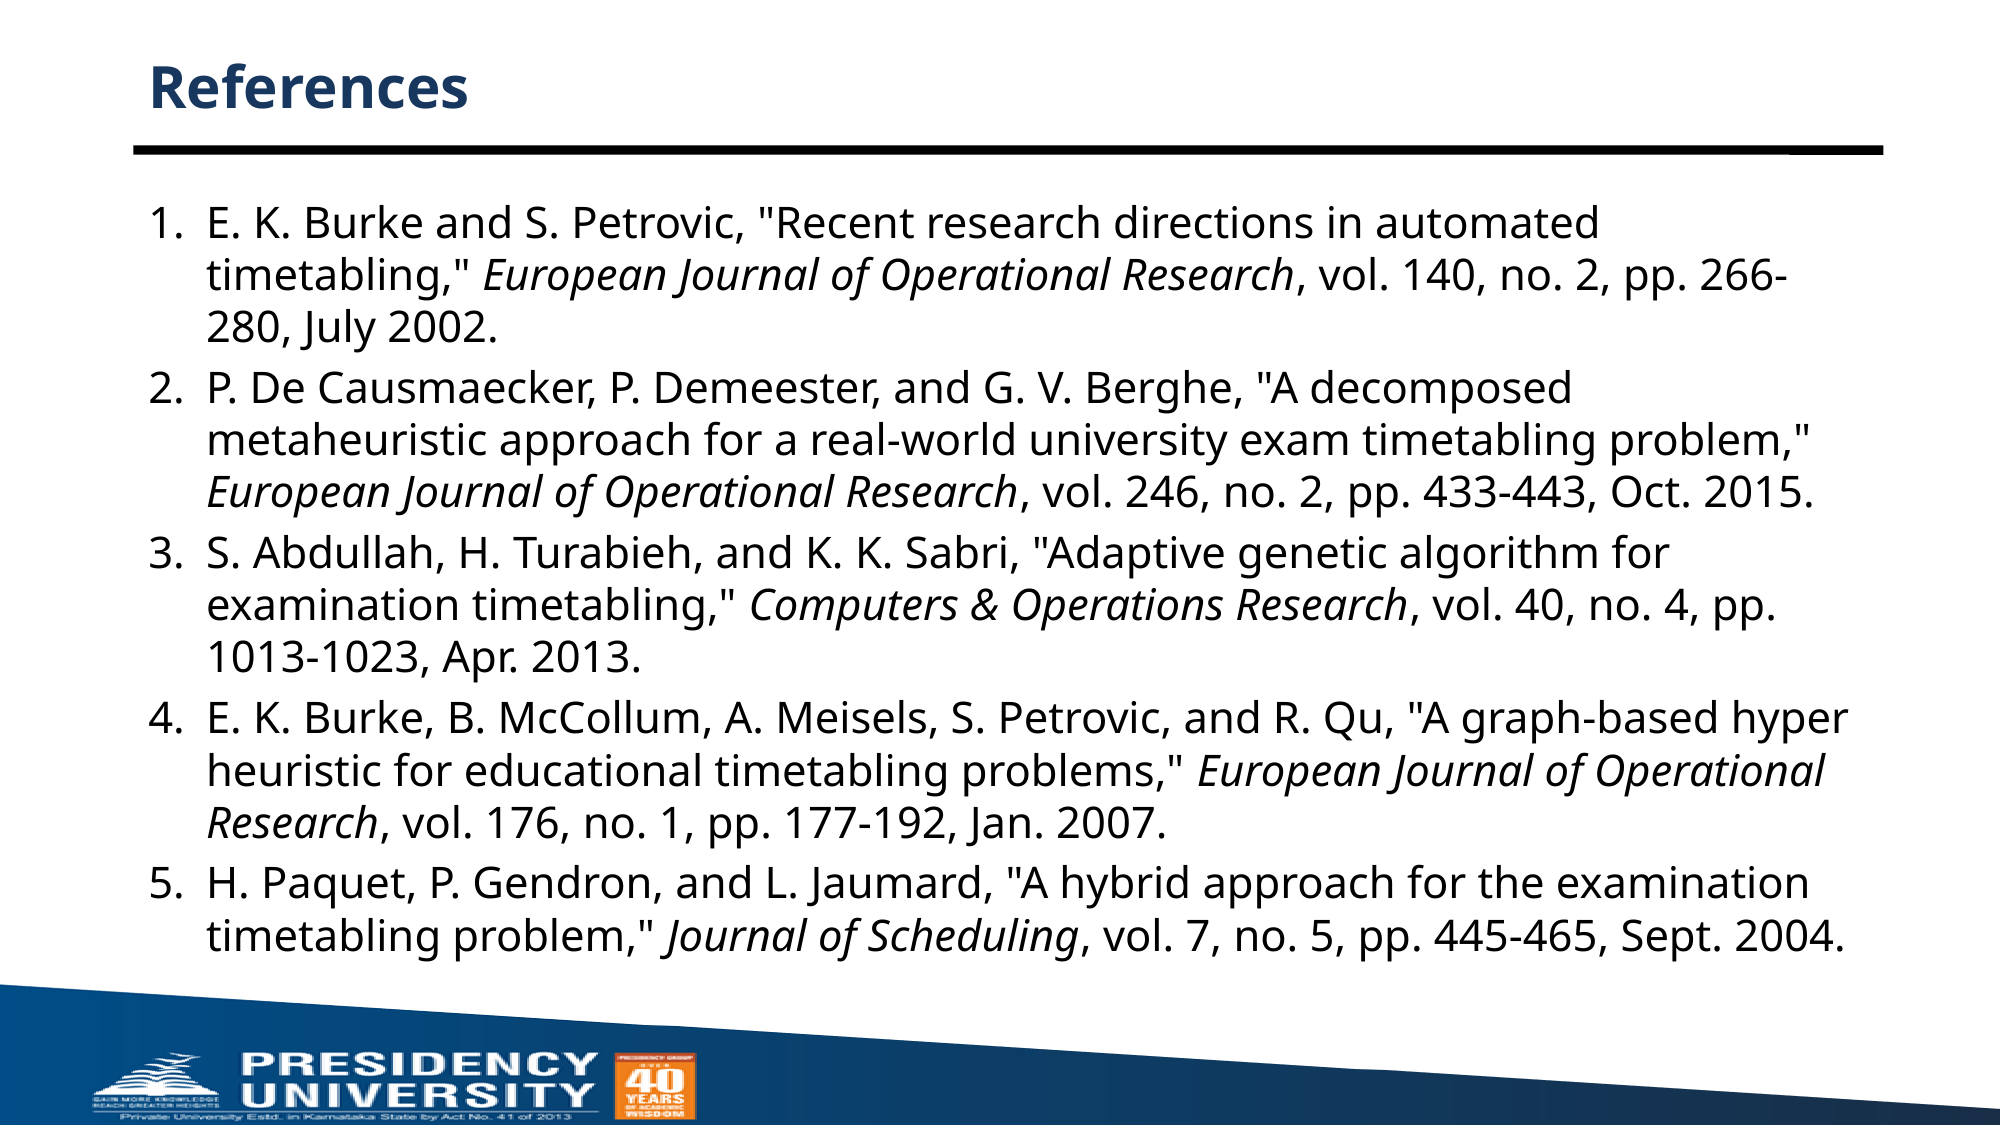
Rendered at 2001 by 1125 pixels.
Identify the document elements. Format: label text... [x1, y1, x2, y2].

picture [0, 982, 2000, 1125]
title References [133, 45, 1884, 125]
list E. K. Burke and S. Petrovic, "Recent research directions in automated timetabling," European Journal of Operational Research, vol. 140, no. 2, pp. 266-280, July 2002. P. De Causmaecker, P. Demeester, and G. V. Berghe, "A decomposed metaheuristic approach for a real-world university exam timetabling problem," European Journal of Operational Research, vol. 246, no. 2, pp. 433-443, Oct. 2015. S. Abdullah, H. Turabieh, and K. K. Sabri, "Adaptive genetic algorithm for examination timetabling," Computers & Operations Research, vol. 40, no. 4, pp. 1013-1023, Apr. 2013. E. K. Burke, B. McCollum, A. Meisels, S. Petrovic, and R. Qu, "A graph-based hyper heuristic for educational timetabling problems," European Journal of Operational Research, vol. 176, no. 1, pp. 177-192, Jan. 2007. H. Paquet, P. Gendron, and L. Jaumard, "A hybrid approach for the examination timetabling problem," Journal of Scheduling, vol. 7, no. 5, pp. 445-465, Sept. 2004. [133, 187, 1884, 1000]
